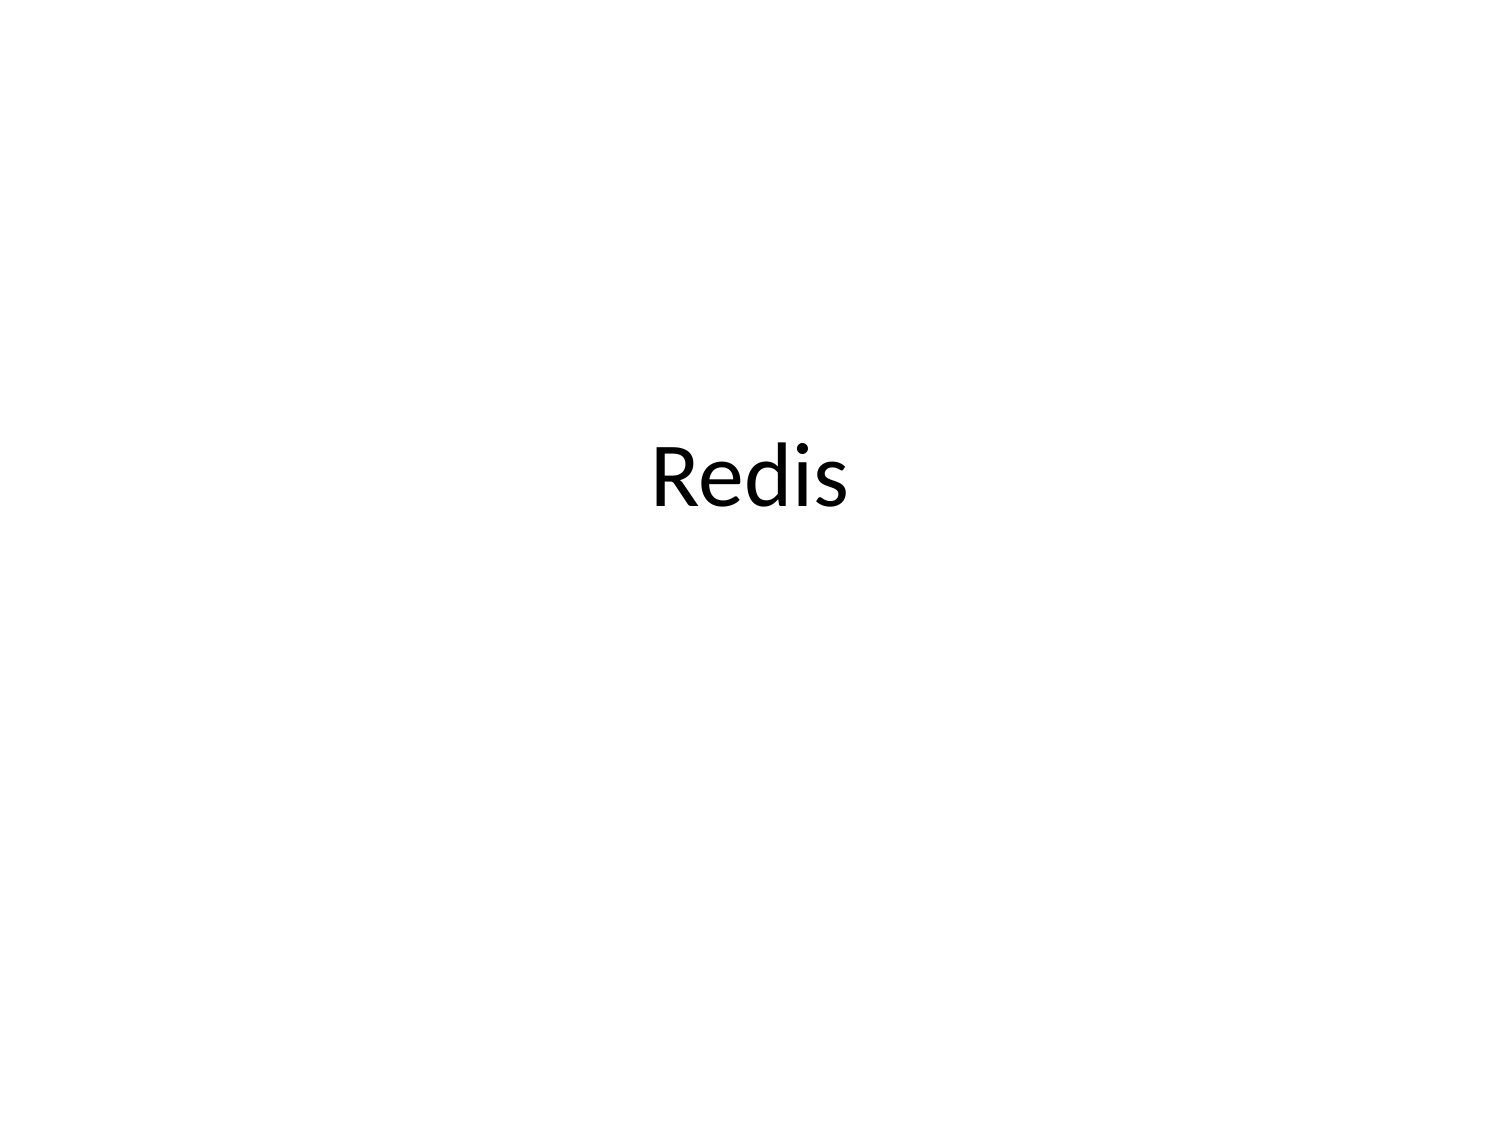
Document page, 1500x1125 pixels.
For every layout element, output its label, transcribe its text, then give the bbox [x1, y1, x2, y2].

title Redis [112, 349, 1388, 591]
